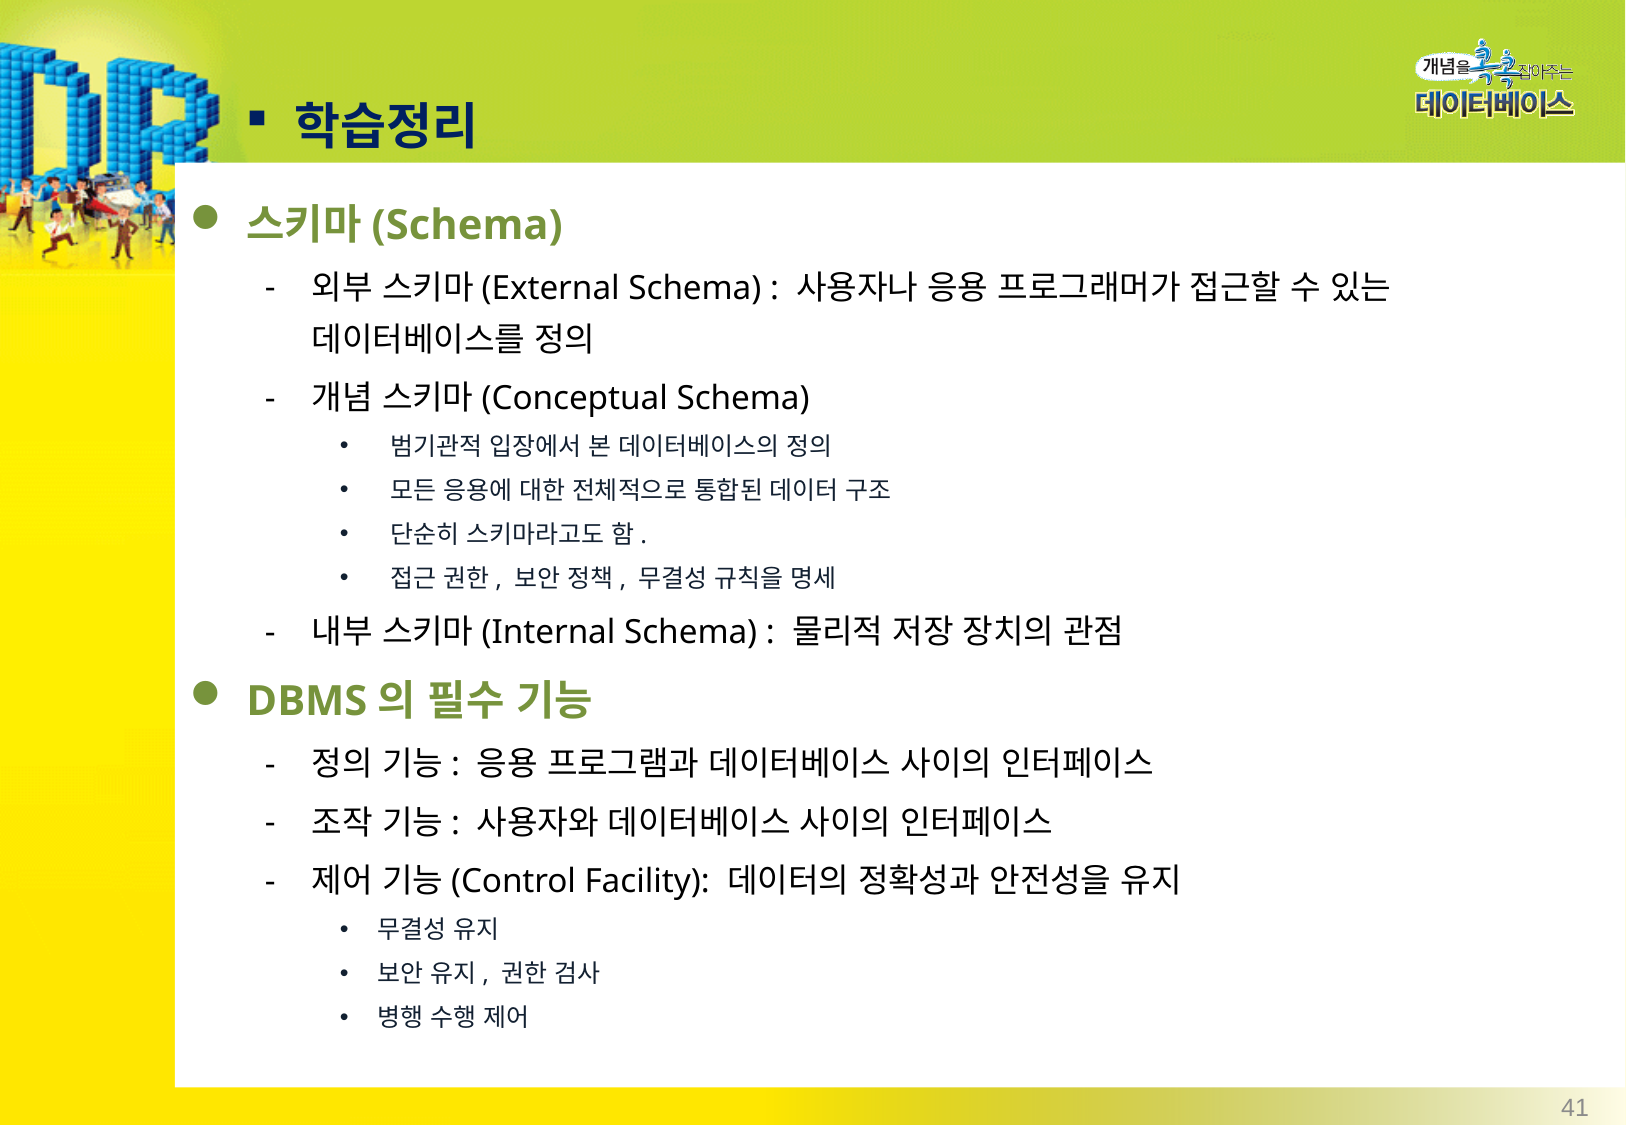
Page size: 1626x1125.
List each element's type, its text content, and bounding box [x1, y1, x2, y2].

picture [0, 0, 1626, 1125]
list 학습정리 [230, 93, 1388, 163]
picture [0, 125, 10, 133]
list 스키마(Schema) 외부 스키마(External Schema) : 사용자나 응용 프로그래머가 접근할 수 있는 데이터베이스를 정의 개념 스키마(Conceptual Schema) 범기관적 입장에서 본 데이터베이스의 정의 모든 응용에 대한 전체적으로 통합된 데이터 구조 단순히 스키마라고도 함. 접근 권한, 보안 정책, 무결성 규칙을 명세 내부 스키마(Internal Schema) : 물리적 저장 장치의 관점 DBMS의 필수 기능 정의 기능: 응용 프로그램과 데이터베이스 사이의 인터페이스 조작 기능: 사용자와 데이터베이스 사이의 인터페이스 제어 기능(Control Facility): 데이터의 정확성과 안전성을 유지 무결성 유지 보안 유지, 권한 검사 병행 수행 제어 [173, 173, 1564, 1064]
picture [0, 106, 11, 113]
slide_number 41 [1224, 1087, 1605, 1125]
picture [0, 135, 10, 142]
picture [0, 76, 11, 84]
